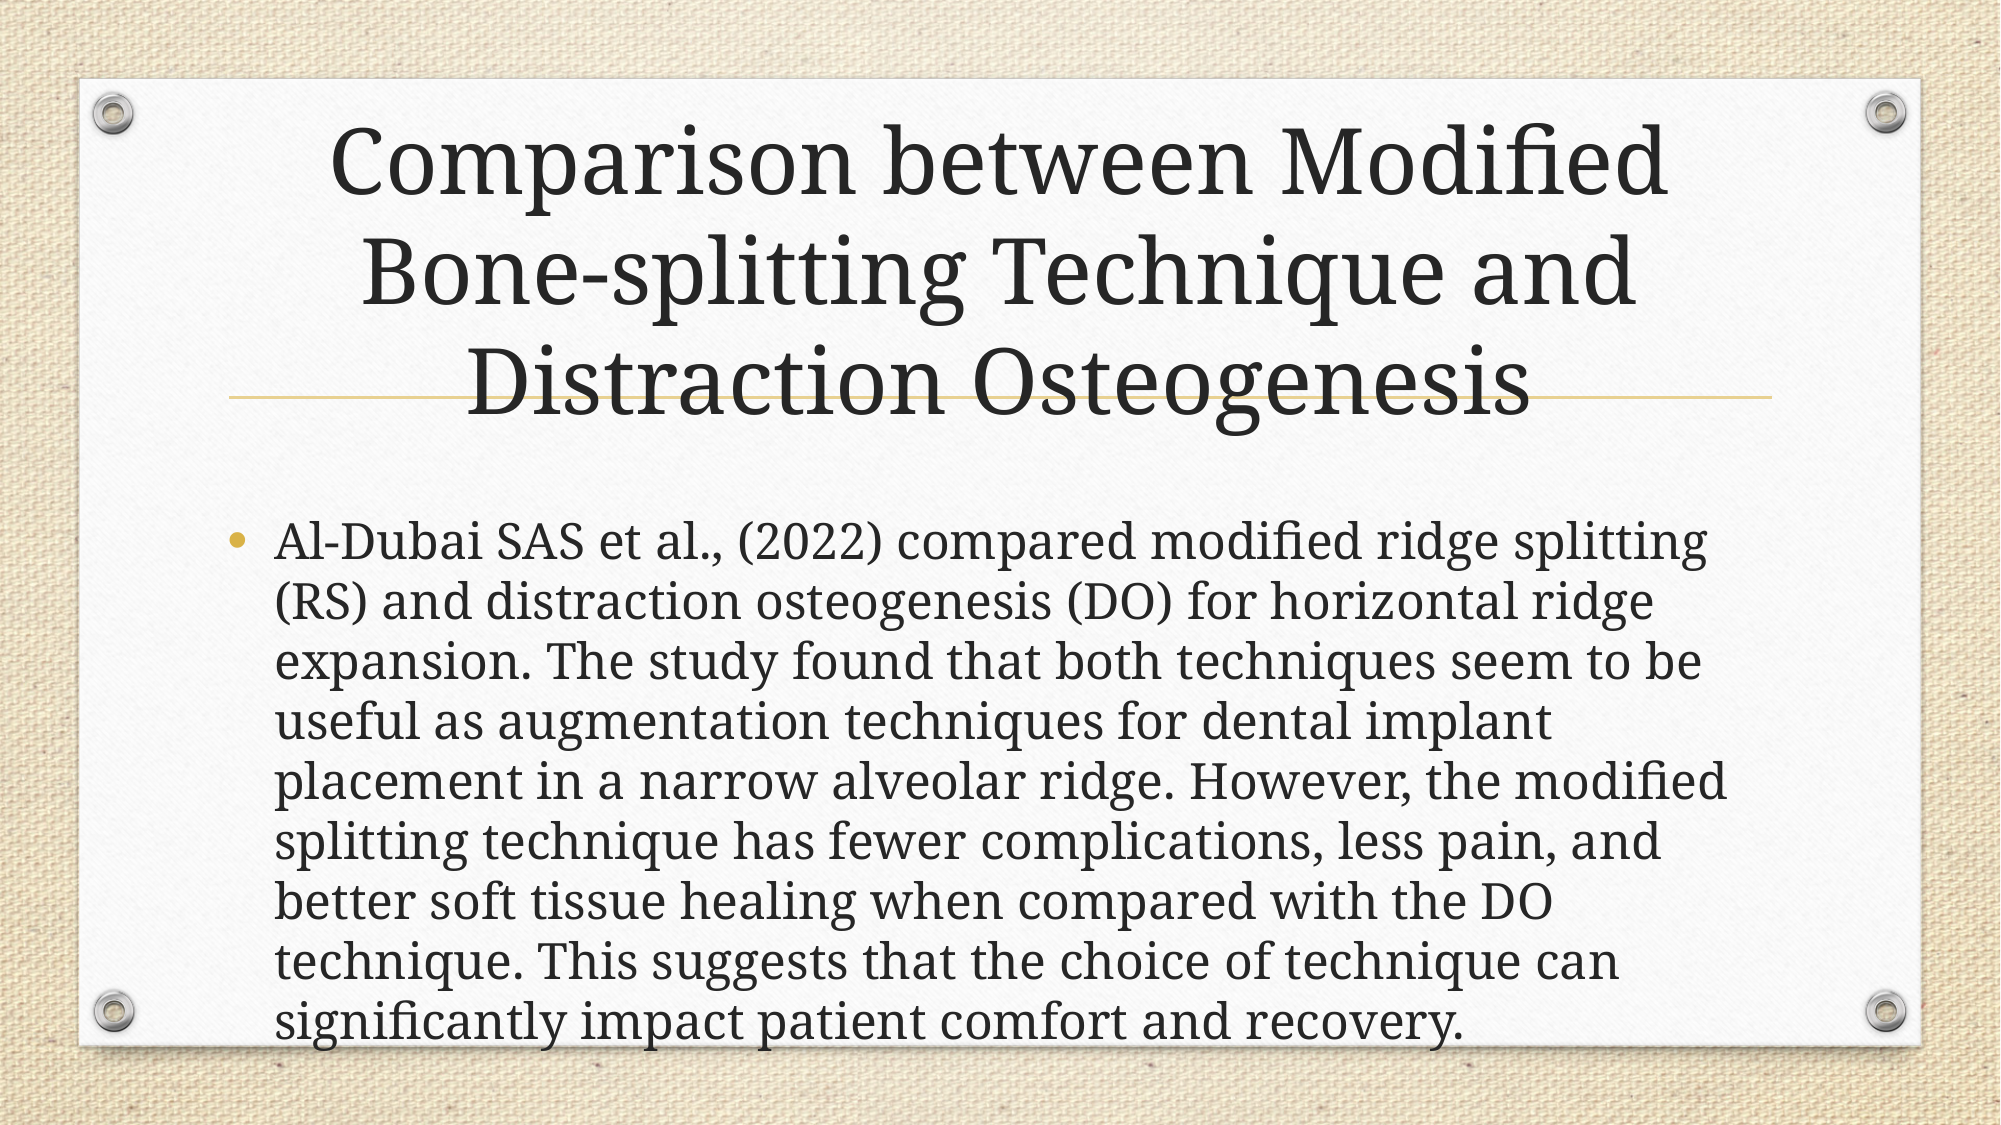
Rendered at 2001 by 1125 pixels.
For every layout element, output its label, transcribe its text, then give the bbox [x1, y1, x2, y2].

picture [0, 0, 2001, 1125]
list Al-Dubai SAS et al., (2022) compared modified ridge splitting (RS) and distraction osteogenesis (DO) for horizontal ridge expansion. The study found that both techniques seem to be useful as augmentation techniques for dental implant placement in a narrow alveolar ridge. However, the modified splitting technique has fewer complications, less pain, and better soft tissue healing when compared with the DO technique. This suggests that the choice of technique can significantly impact patient comfort and recovery. [212, 419, 1788, 964]
title Comparison between Modified Bone-splitting Technique and Distraction Osteogenesis [212, 161, 1788, 375]
